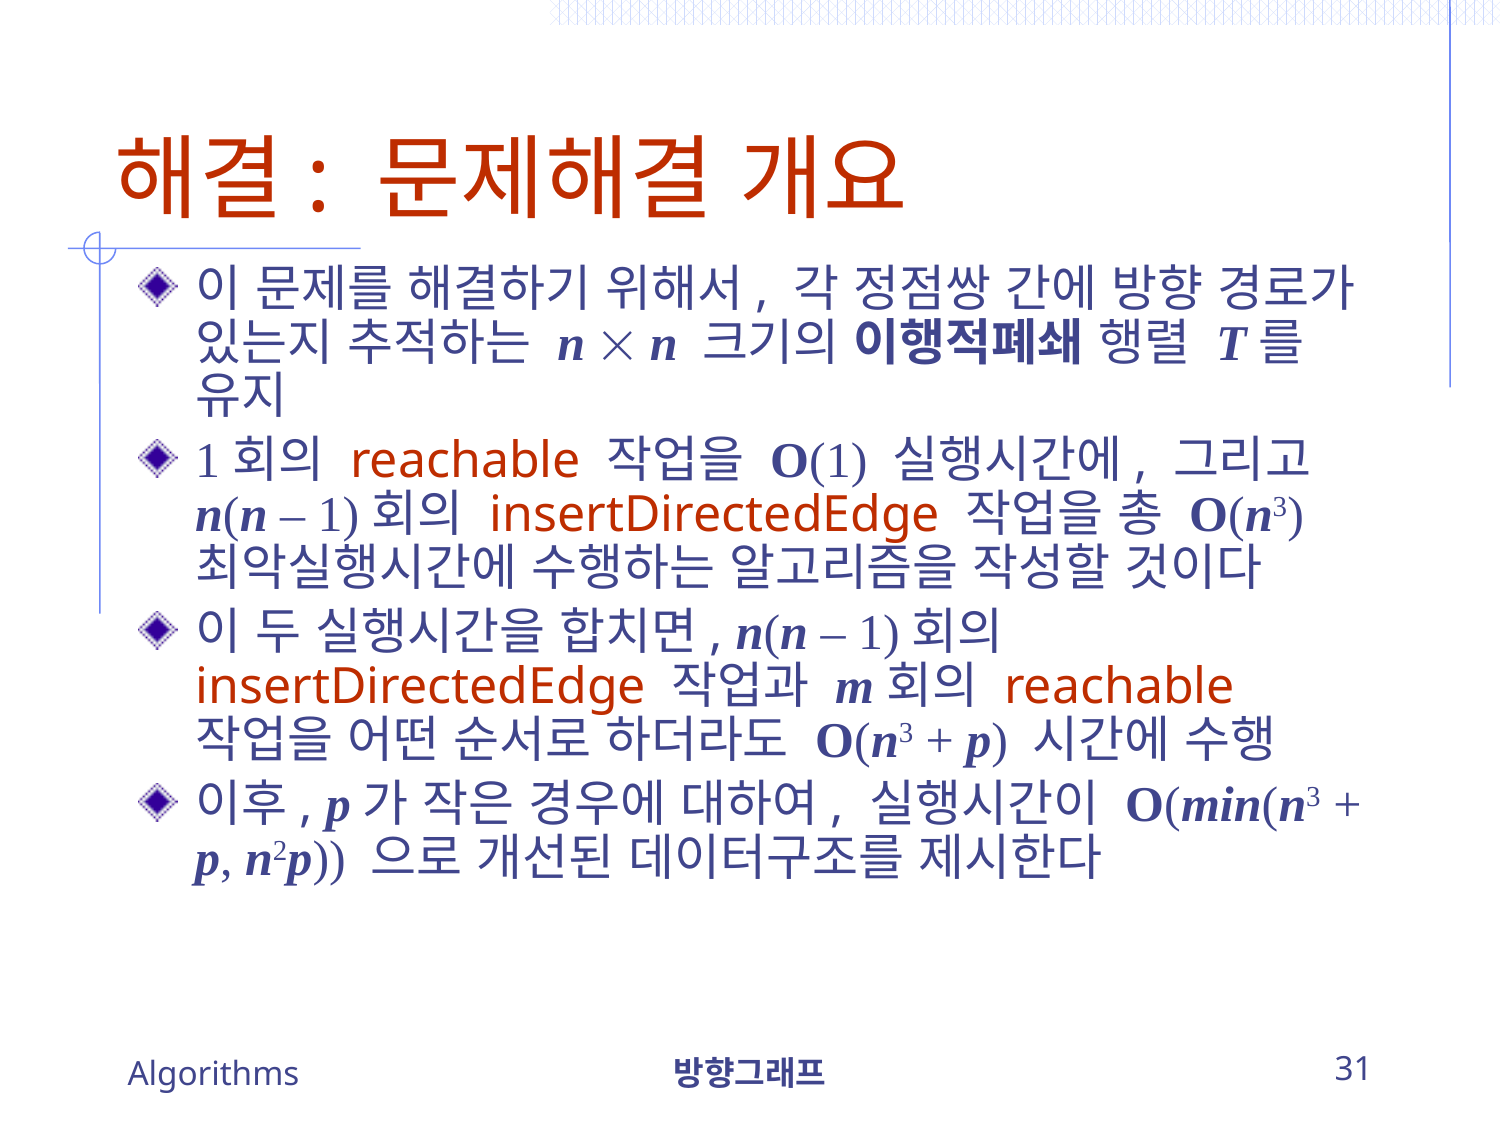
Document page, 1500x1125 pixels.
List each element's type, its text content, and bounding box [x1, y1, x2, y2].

picture [138, 267, 178, 307]
title 해결: 문제해결 개요 [99, 49, 1395, 238]
slide_number Algorithms [112, 1024, 469, 1101]
footer 방향그래프 [512, 1024, 988, 1101]
picture [138, 611, 178, 650]
slide_number 31 [1074, 1024, 1388, 1101]
list 이 문제를 해결하기 위해서, 각 정점쌍 간에 방향 경로가 있는지 추적하는 n  n 크기의 이행적폐쇄 행렬 T를 유지 1회의 reachable 작업을 O(1) 실행시간에, 그리고 n(n – 1)회의 insertDirectedEdge 작업을 총 O(n3) 최악실행시간에 수행하는 알고리즘을 작성할 것이다 이 두 실행시간을 합치면, n(n – 1)회의 insertDirectedEdge 작업과 m회의 reachable 작업을 어떤 순서로 하더라도 O(n3 + p) 시간에 수행 이후, p가 작은 경우에 대하여, 실행시간이 O(min(n3 + p, n2p)) 으로 개선된 데이터구조를 제시한다 [123, 255, 1384, 965]
picture [138, 439, 178, 478]
picture [138, 783, 178, 822]
